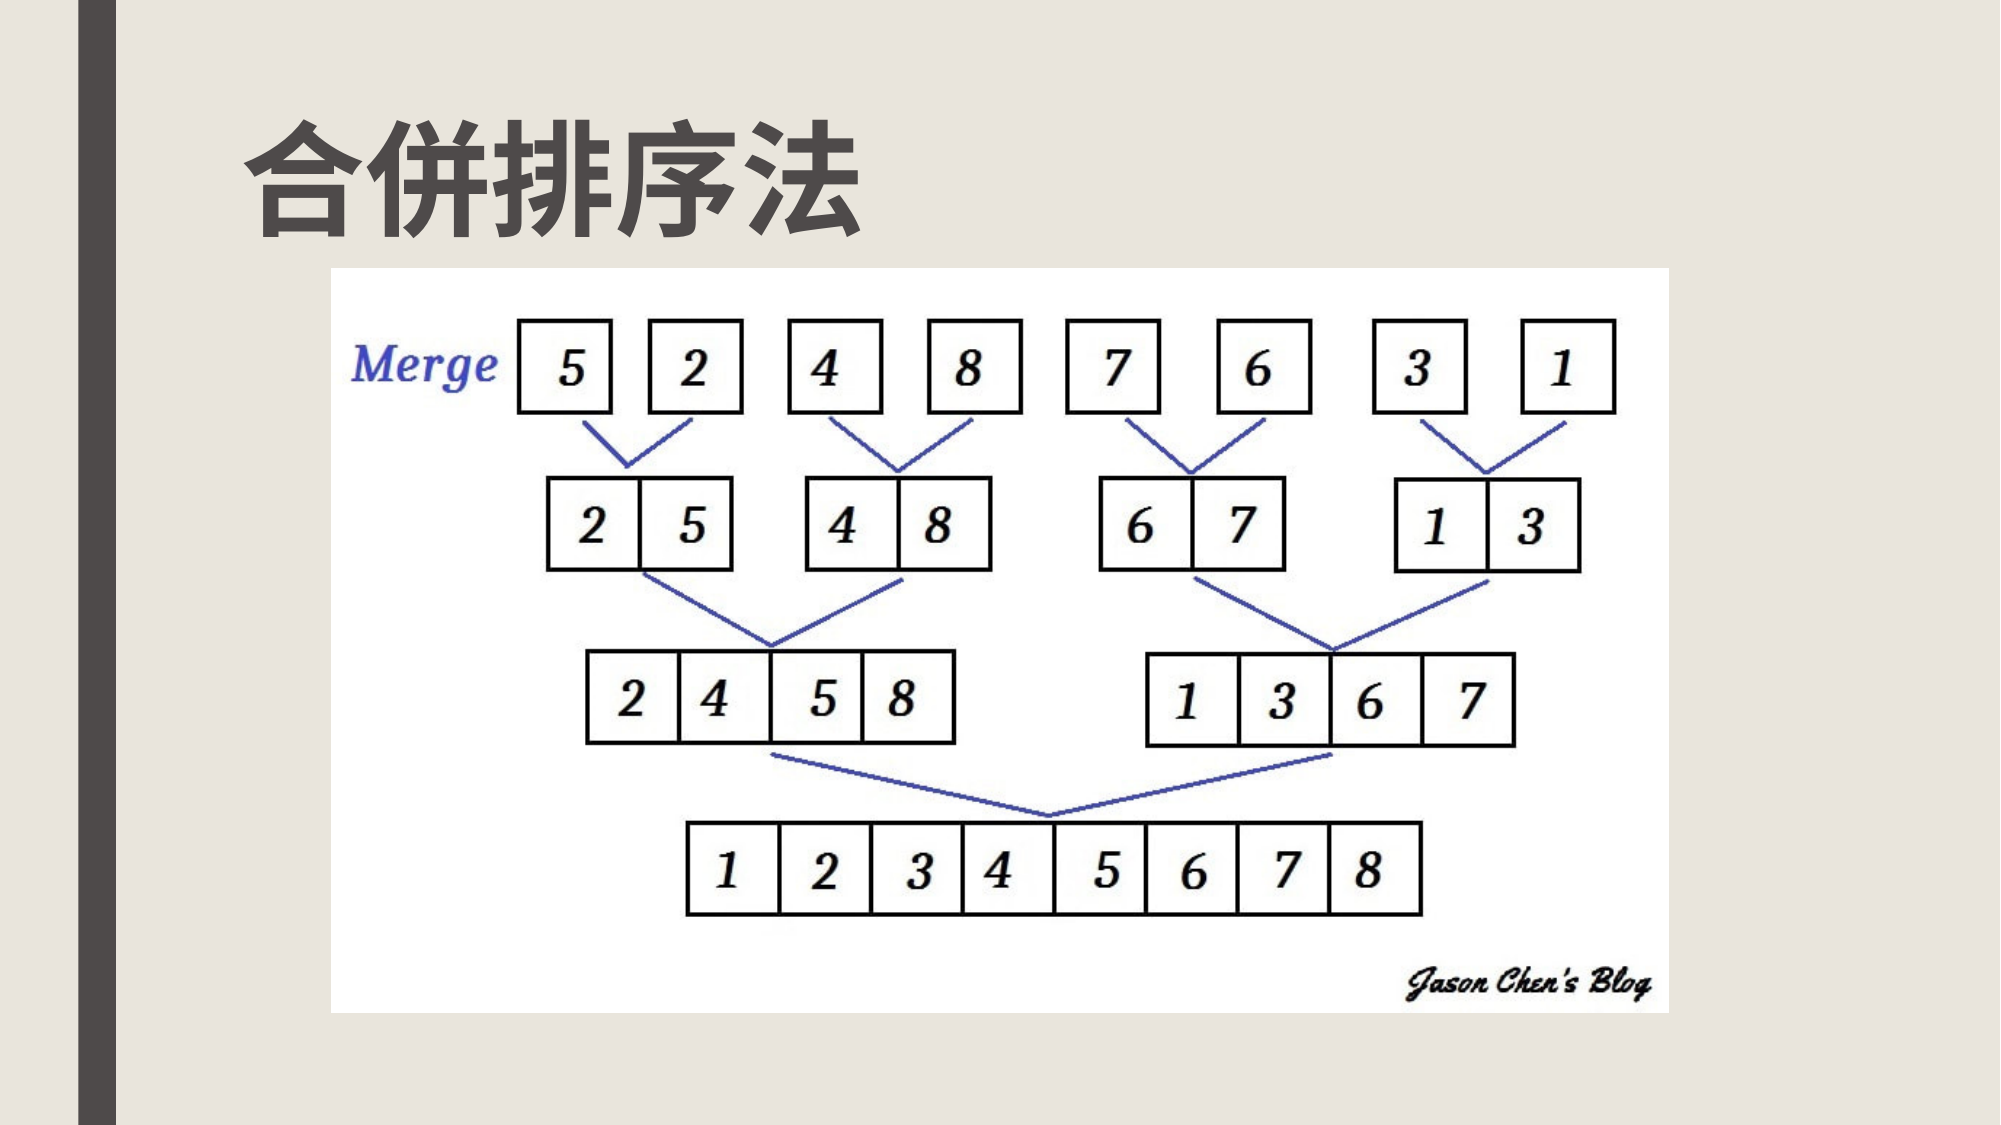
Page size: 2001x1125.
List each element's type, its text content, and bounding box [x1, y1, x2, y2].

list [331, 268, 1669, 1013]
title 合併排序法 [225, 112, 1800, 357]
